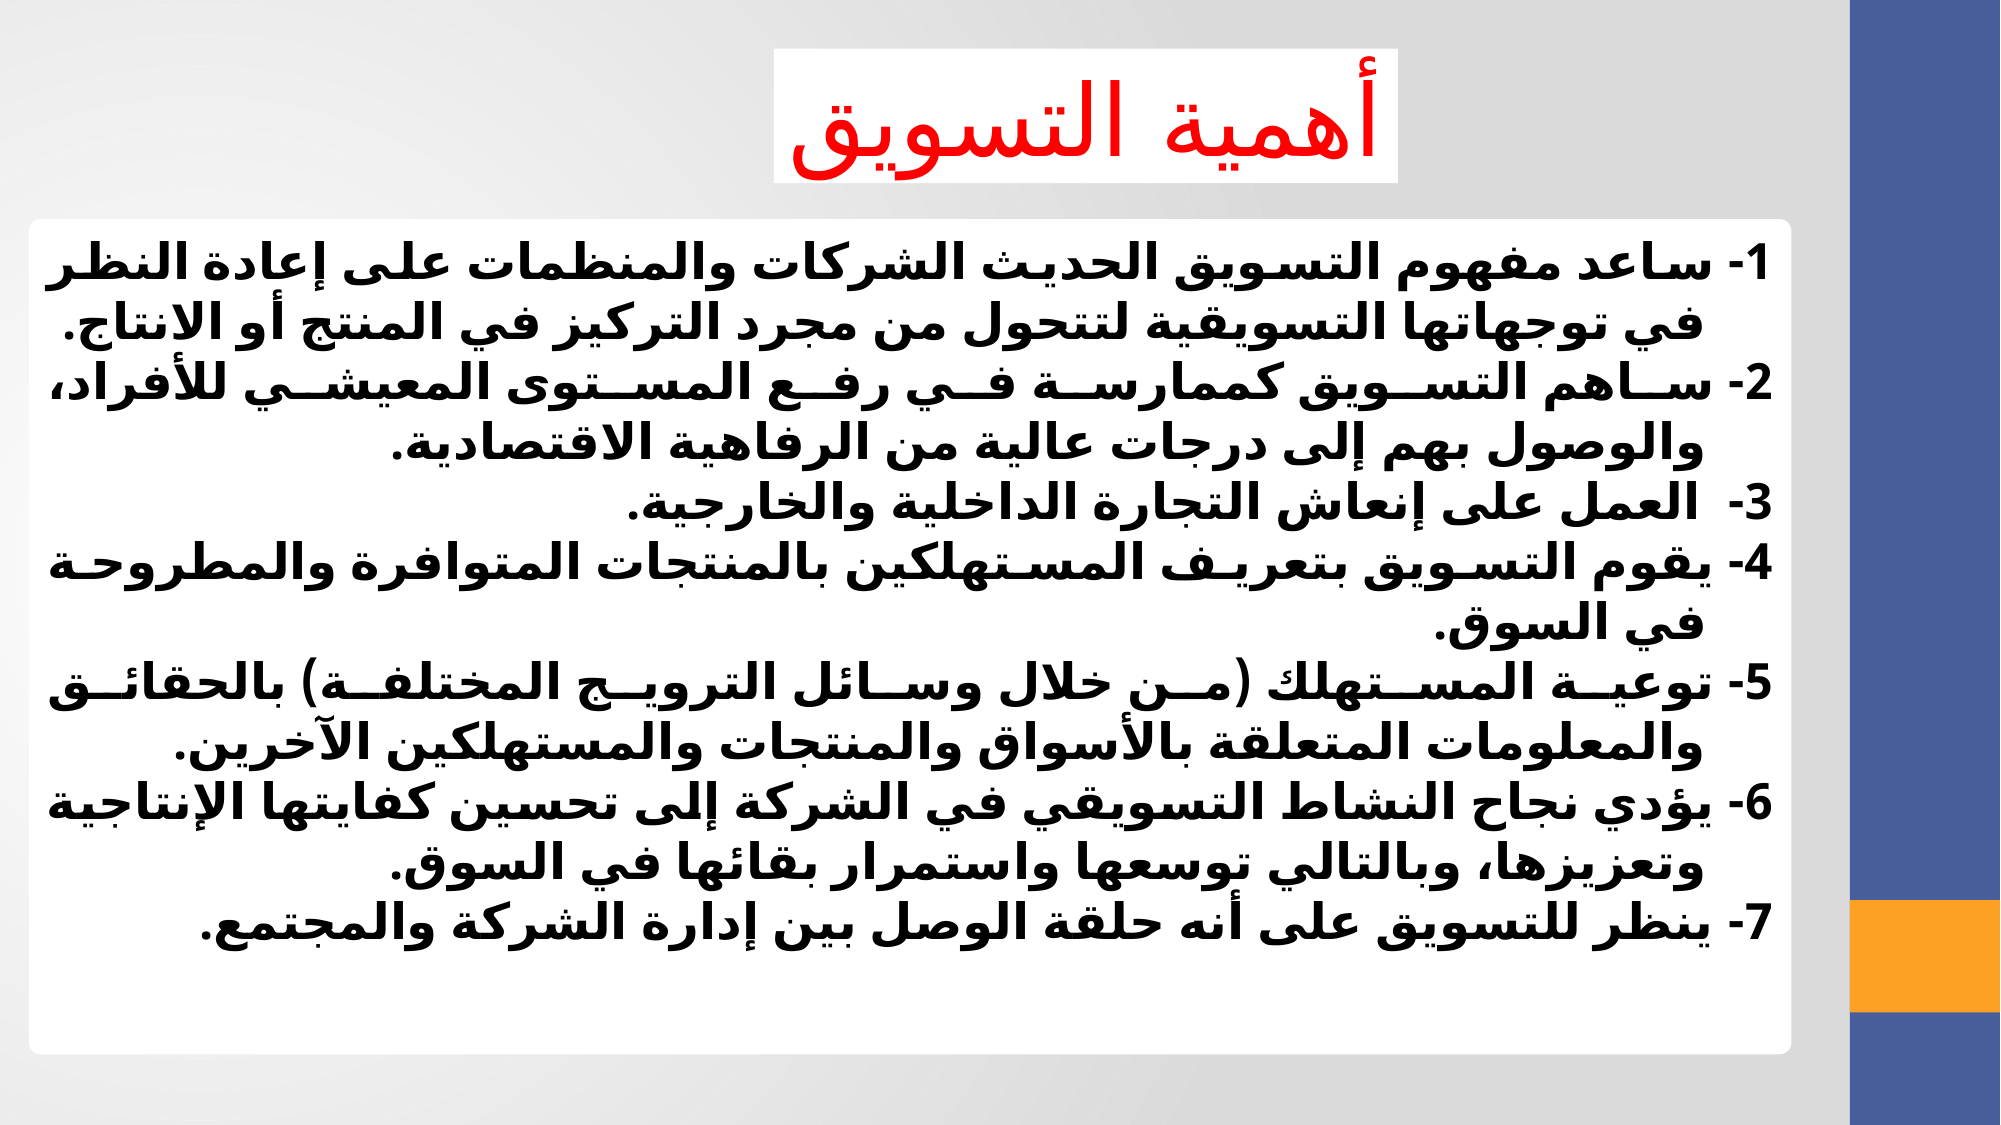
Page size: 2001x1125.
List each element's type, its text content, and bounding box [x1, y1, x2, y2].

text_box أهمية التسويق [773, 48, 1398, 184]
text_box 1- ساعد مفهوم التسويق الحديث الشركات والمنظمات على إعادة النظر في توجهاتها التسويقية لتتحول من مجرد التركيز في المنتج أو الانتاج. 2- ساهم التسويق كممارسة في رفع المستوى المعيشي للأفراد، والوصول بهم إلى درجات عالية من الرفاهية الاقتصادية. 3- العمل على إنعاش التجارة الداخلية والخارجية. 4- يقوم التسويق بتعريف المستهلكين بالمنتجات المتوافرة والمطروحة في السوق. 5- توعية المستهلك (من خلال وسائل الترويج المختلفة) بالحقائق والمعلومات المتعلقة بالأسواق والمنتجات والمستهلكين الآخرين. 6- يؤدي نجاح النشاط التسويقي في الشركة إلى تحسين كفايتها الإنتاجية وتعزيزها، وبالتالي توسعها واستمرار بقائها في السوق. 7- ينظر للتسويق على أنه حلقة الوصل بين إدارة الشركة والمجتمع. [26, 216, 1794, 1057]
